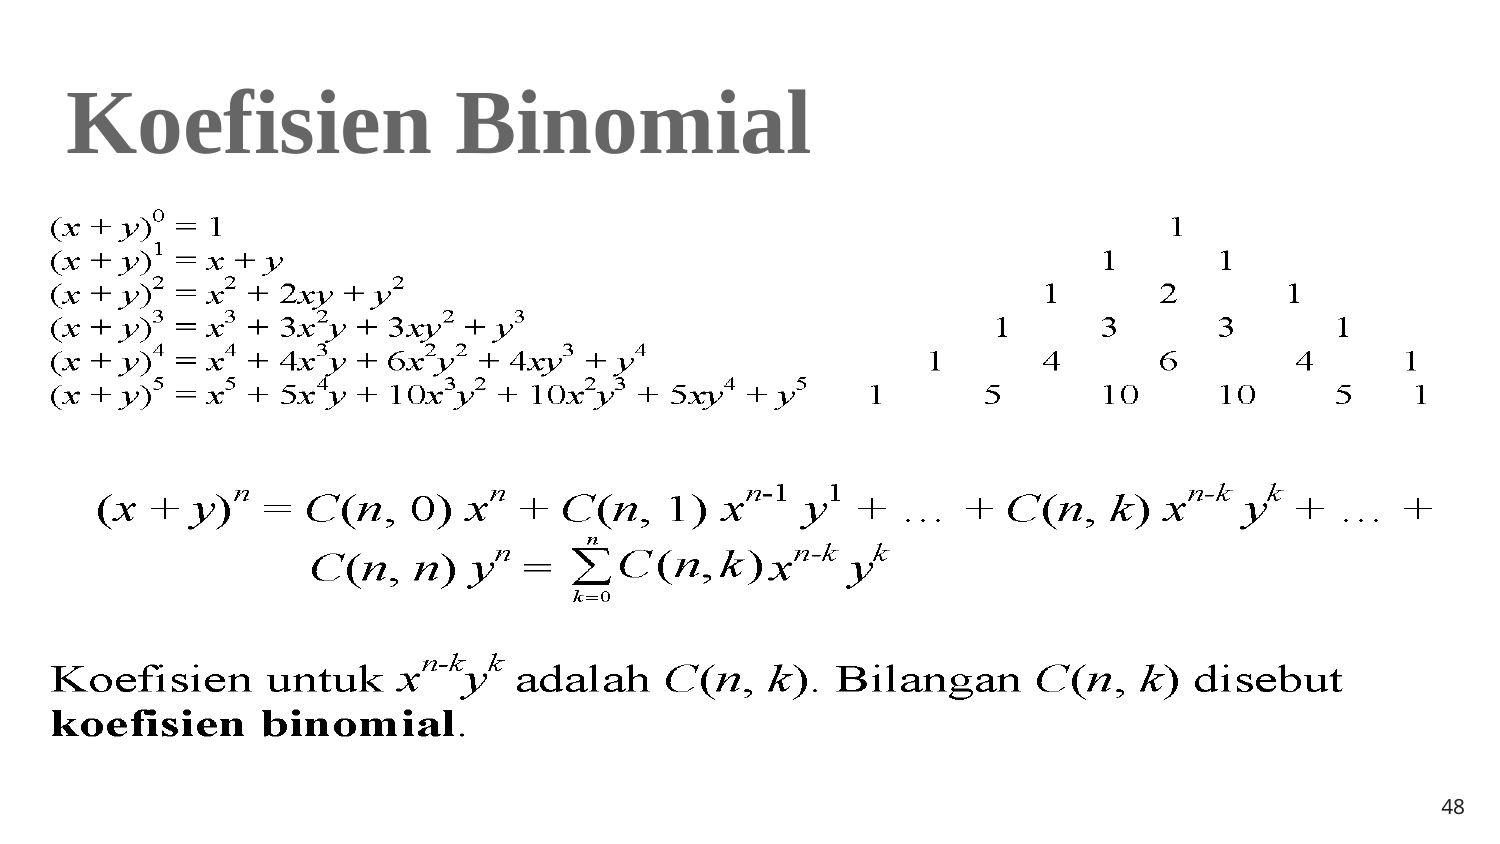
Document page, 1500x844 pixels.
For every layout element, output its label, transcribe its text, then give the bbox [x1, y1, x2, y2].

picture [49, 206, 1451, 740]
slide_number 48 [1389, 764, 1480, 830]
title Koefisien Binomial [51, 48, 1449, 180]
